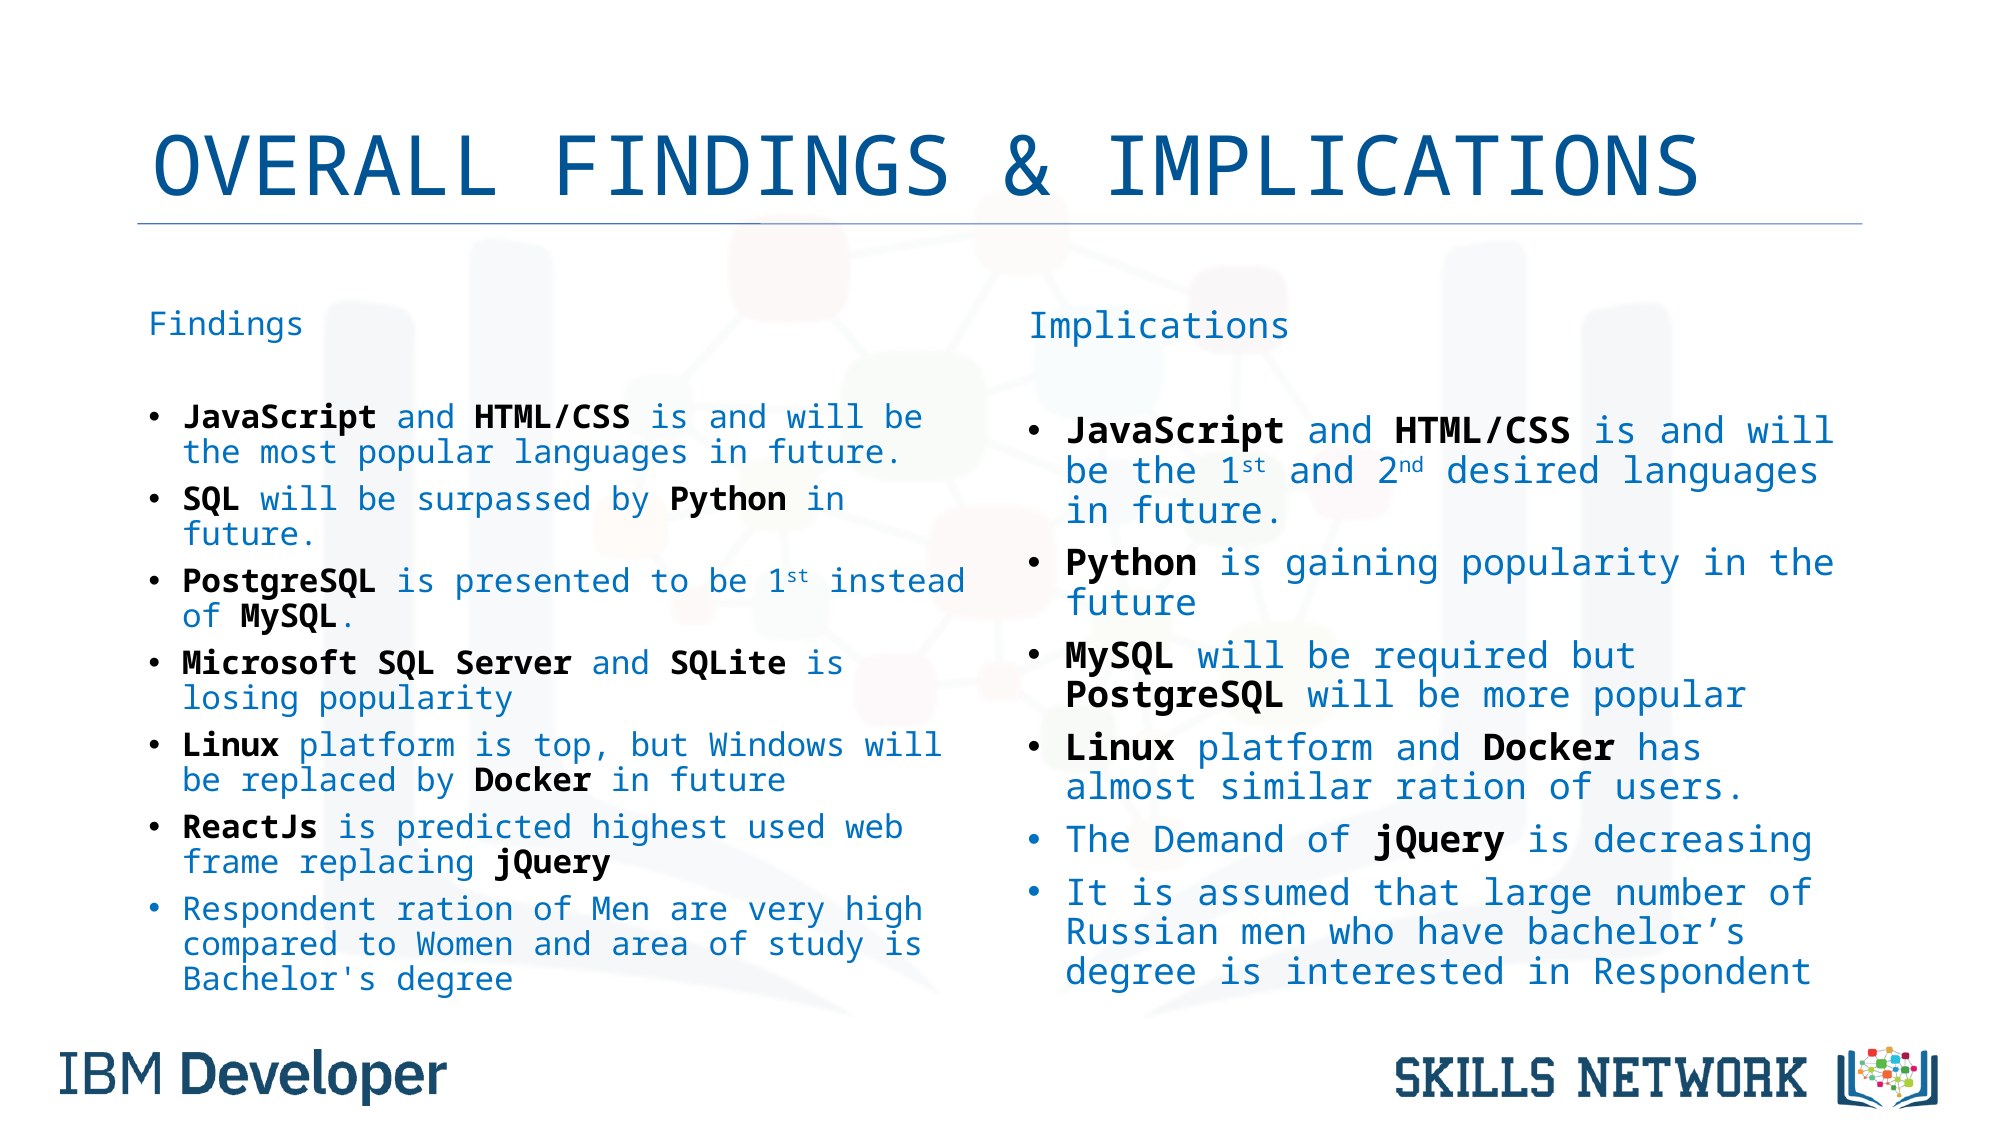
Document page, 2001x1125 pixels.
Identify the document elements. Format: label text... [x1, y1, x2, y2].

picture [55, 1045, 459, 1108]
list Implications JavaScript and HTML/CSS is and will be the 1st and 2nd desired languages in future. Python is gaining popularity in the future MySQL will be required but PostgreSQL will be more popular Linux platform and Docker has almost similar ration of users. The Demand of jQuery is decreasing It is assumed that large number of Russian men who have bachelor’s degree is interested in Respondent [1012, 299, 1863, 1014]
title OVERALL FINDINGS & IMPLICATIONS [137, 59, 1863, 278]
picture [1390, 1045, 1945, 1111]
list Findings JavaScript and HTML/CSS is and will be the most popular languages in future. SQL will be surpassed by Python in future. PostgreSQL is presented to be 1st instead of MySQL. Microsoft SQL Server and SQLite is losing popularity Linux platform is top, but Windows will be replaced by Docker in future ReactJs is predicted highest used web frame replacing jQuery Respondent ration of Men are very high compared to Women and area of study is Bachelor's degree [133, 299, 984, 1014]
